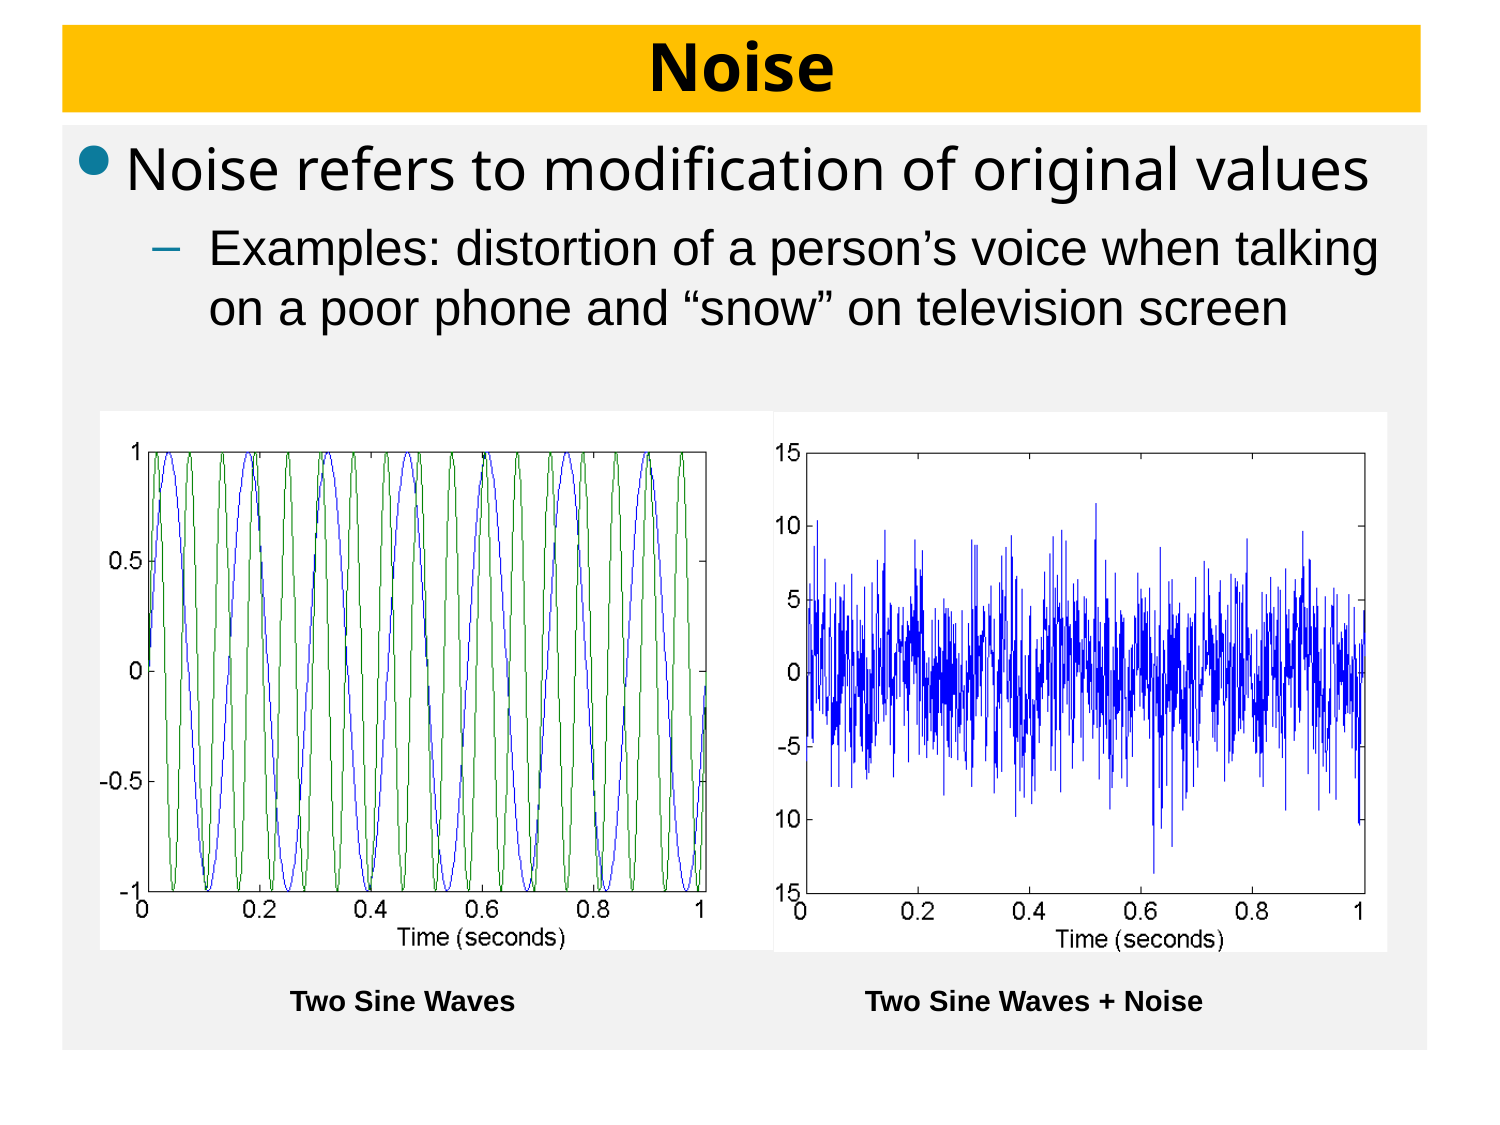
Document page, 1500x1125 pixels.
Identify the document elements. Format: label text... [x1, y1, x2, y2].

picture [99, 411, 1388, 952]
text_box Two Sine Waves + Noise [849, 974, 1263, 1025]
text_box Two Sine Waves [274, 974, 588, 1025]
title Noise [61, 24, 1422, 113]
list Noise refers to modification of original values Examples: distortion of a person’s voice when talking on a poor phone and “snow” on television screen [61, 124, 1428, 1051]
